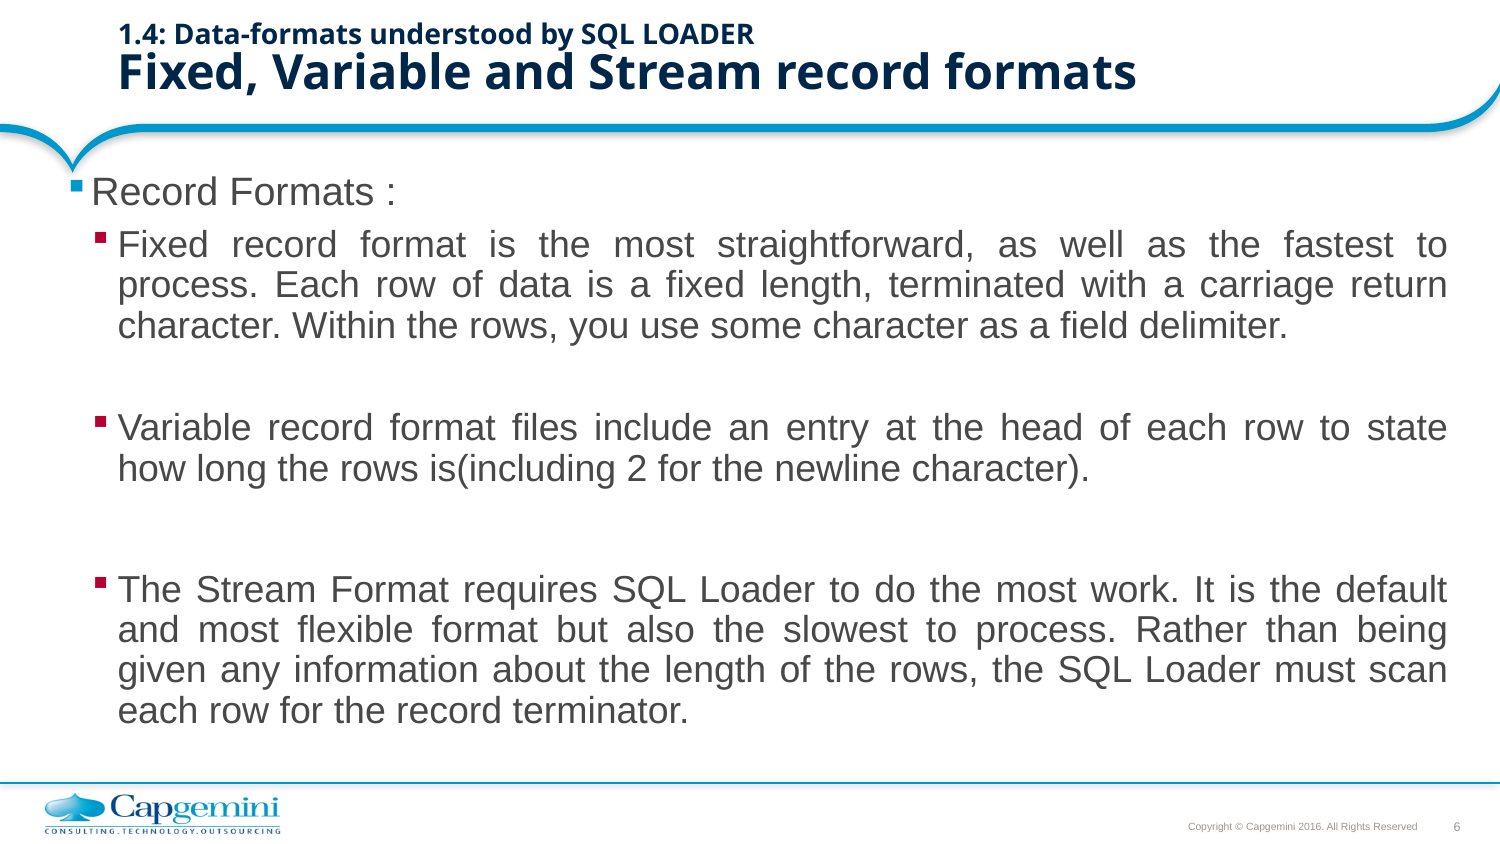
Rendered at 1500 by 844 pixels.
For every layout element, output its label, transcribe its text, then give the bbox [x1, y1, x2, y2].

picture [44, 792, 281, 835]
list Record Formats : Fixed record format is the most straightforward, as well as the fastest to process. Each row of data is a fixed length, terminated with a carriage return character. Within the rows, you use some character as a field delimiter. Variable record format files include an entry at the head of each row to state how long the rows is(including 2 for the newline character). The Stream Format requires SQL Loader to do the most work. It is the default and most flexible format but also the slowest to process. Rather than being given any information about the length of the rows, the SQL Loader must scan each row for the record terminator. [52, 161, 1459, 771]
title 1.4: Data-formats understood by SQL LOADER Fixed, Variable and Stream record formats [76, 16, 1414, 105]
